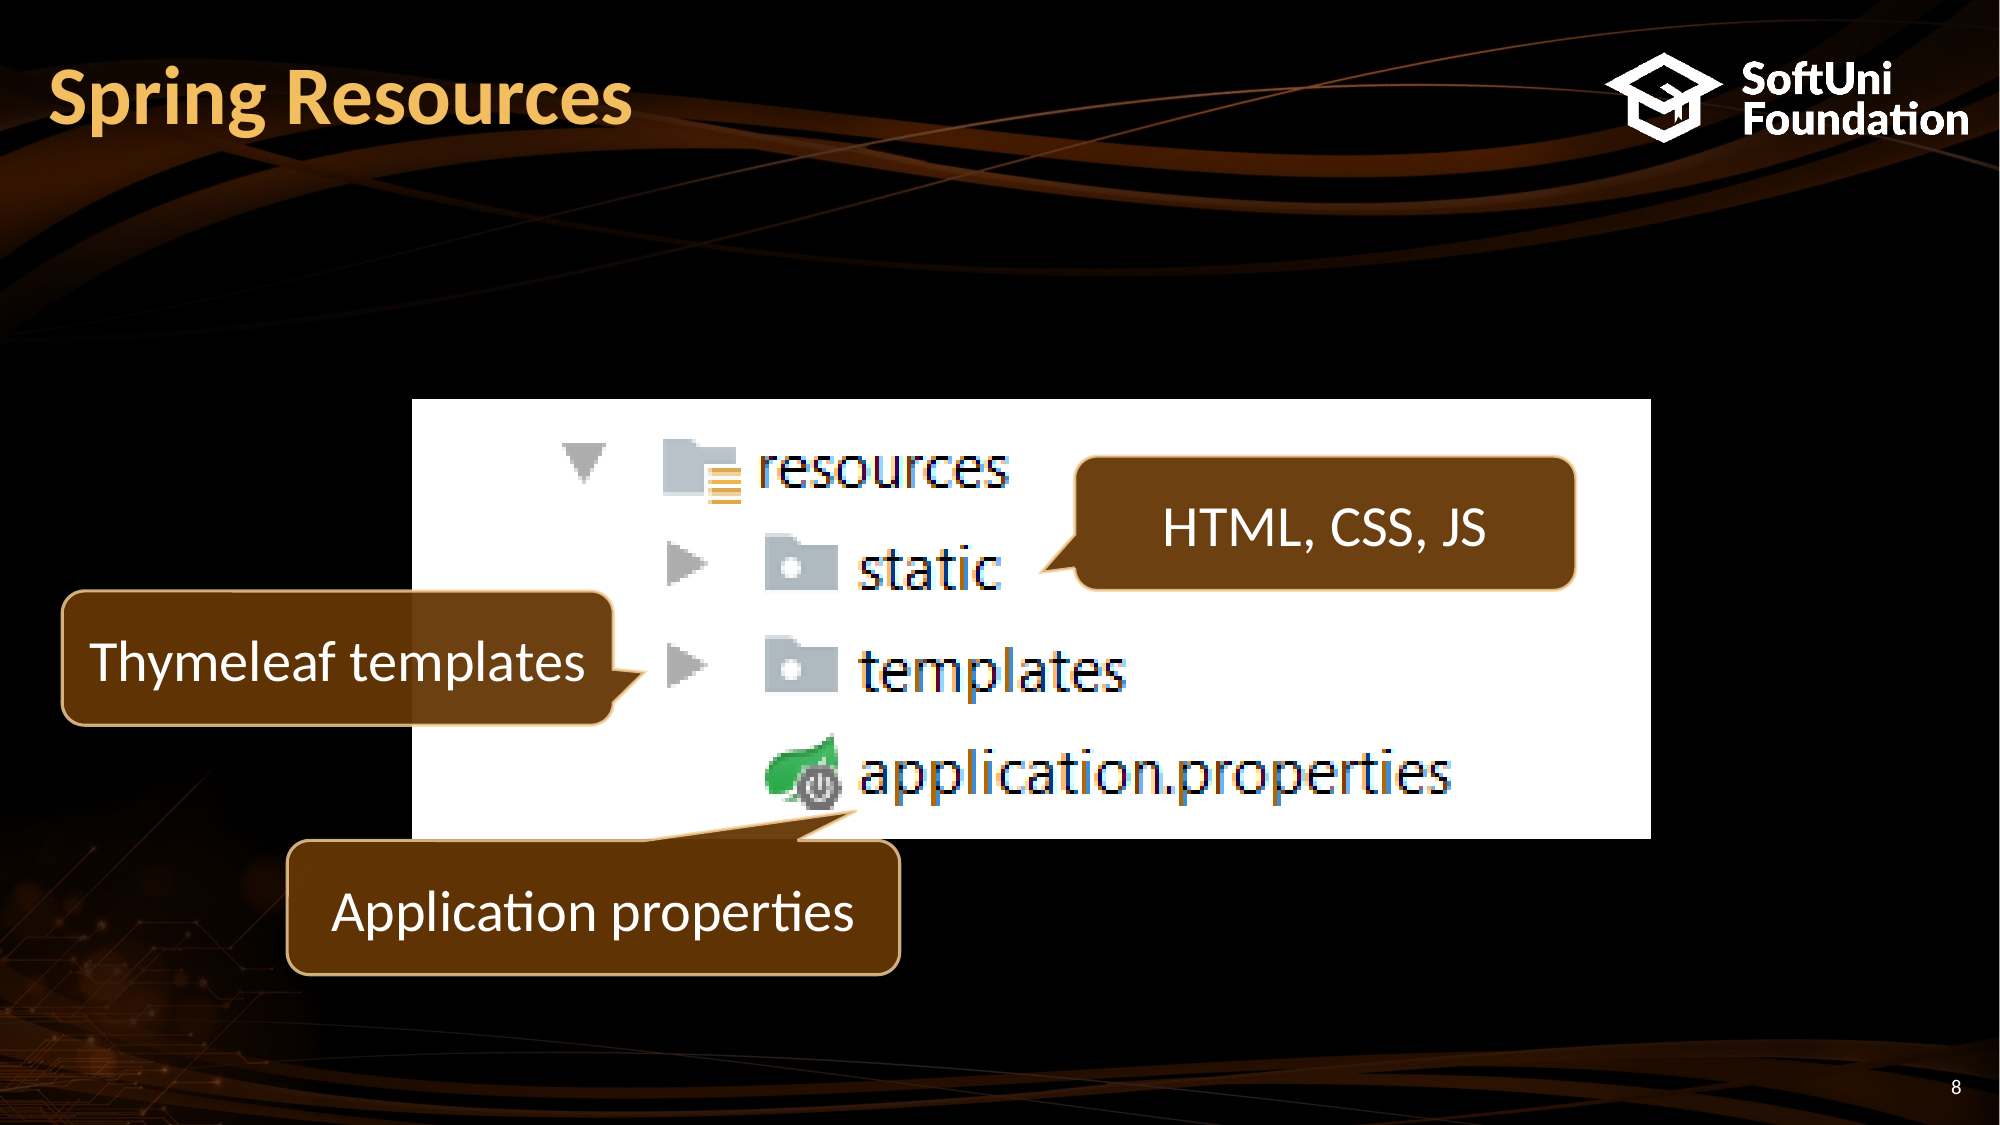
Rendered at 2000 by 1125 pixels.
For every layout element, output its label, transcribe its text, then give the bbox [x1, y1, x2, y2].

picture [0, 0, 2000, 1125]
title Spring Resources [30, 6, 1602, 189]
slide_number 8 [1897, 1070, 1968, 1103]
text_box Thymeleaf templates [61, 589, 412, 727]
text_box Application properties [286, 839, 901, 976]
